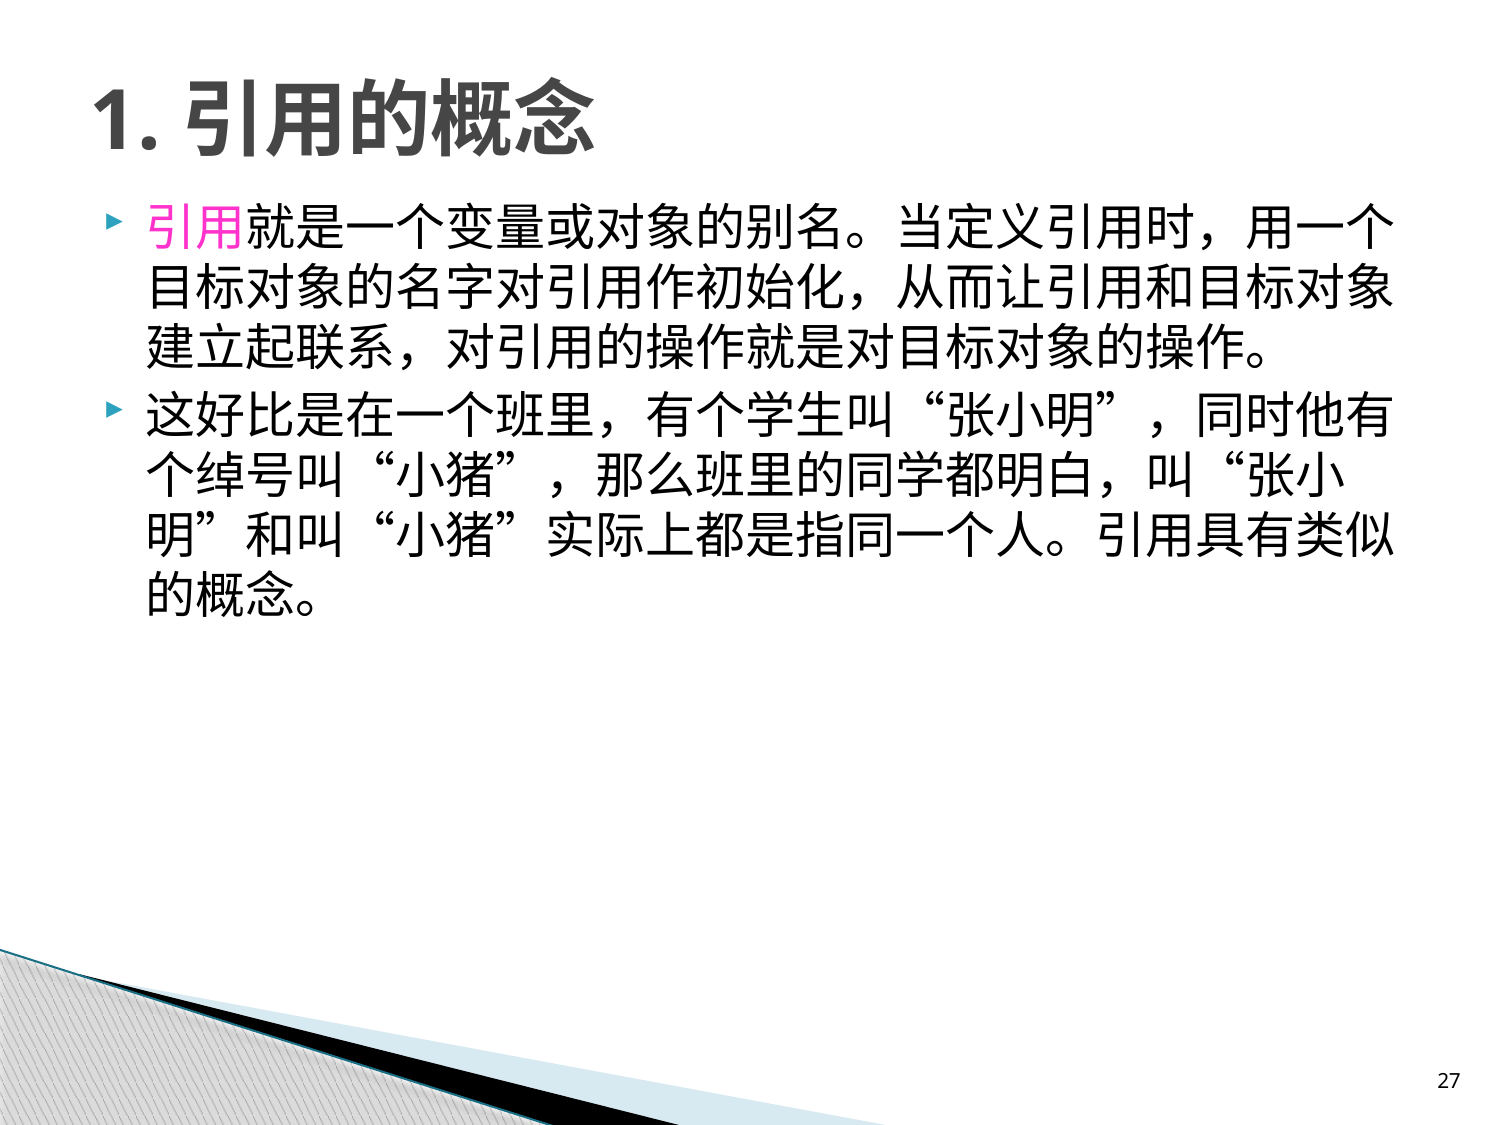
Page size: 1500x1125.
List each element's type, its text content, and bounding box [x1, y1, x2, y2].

list 引用就是一个变量或对象的别名。当定义引用时，用一个目标对象的名字对引用作初始化，从而让引用和目标对象建立起联系，对引用的操作就是对目标对象的操作。 这好比是在一个班里，有个学生叫“张小明”，同时他有个绰号叫“小猪”，那么班里的同学都明白，叫“张小明”和叫“小猪”实际上都是指同一个人。引用具有类似的概念。 [70, 187, 1454, 985]
title 1.引用的概念 [75, 45, 1425, 188]
footer 27 [1089, 1042, 1476, 1103]
